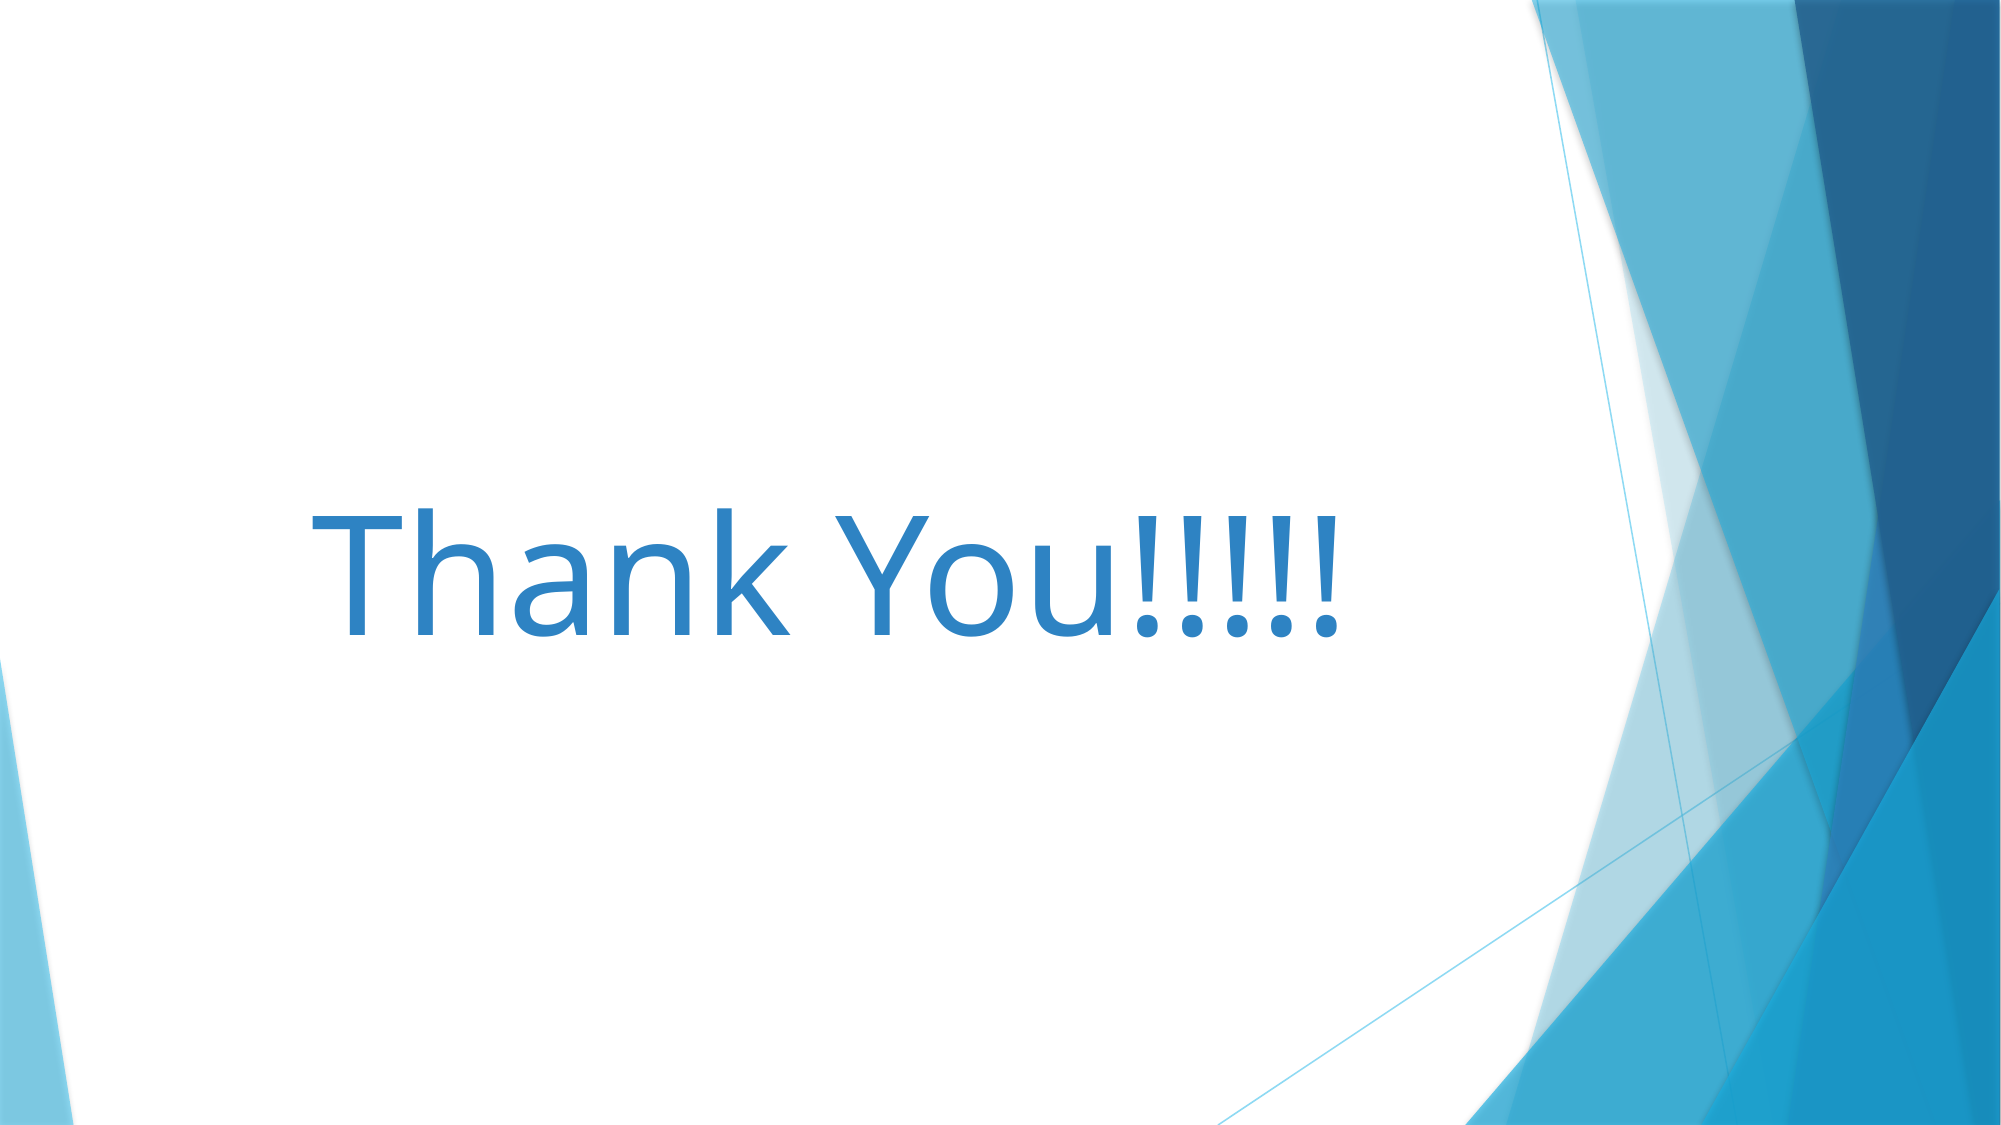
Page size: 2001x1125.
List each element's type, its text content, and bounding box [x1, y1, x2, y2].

list Thank You!!!!! [125, 290, 1537, 928]
